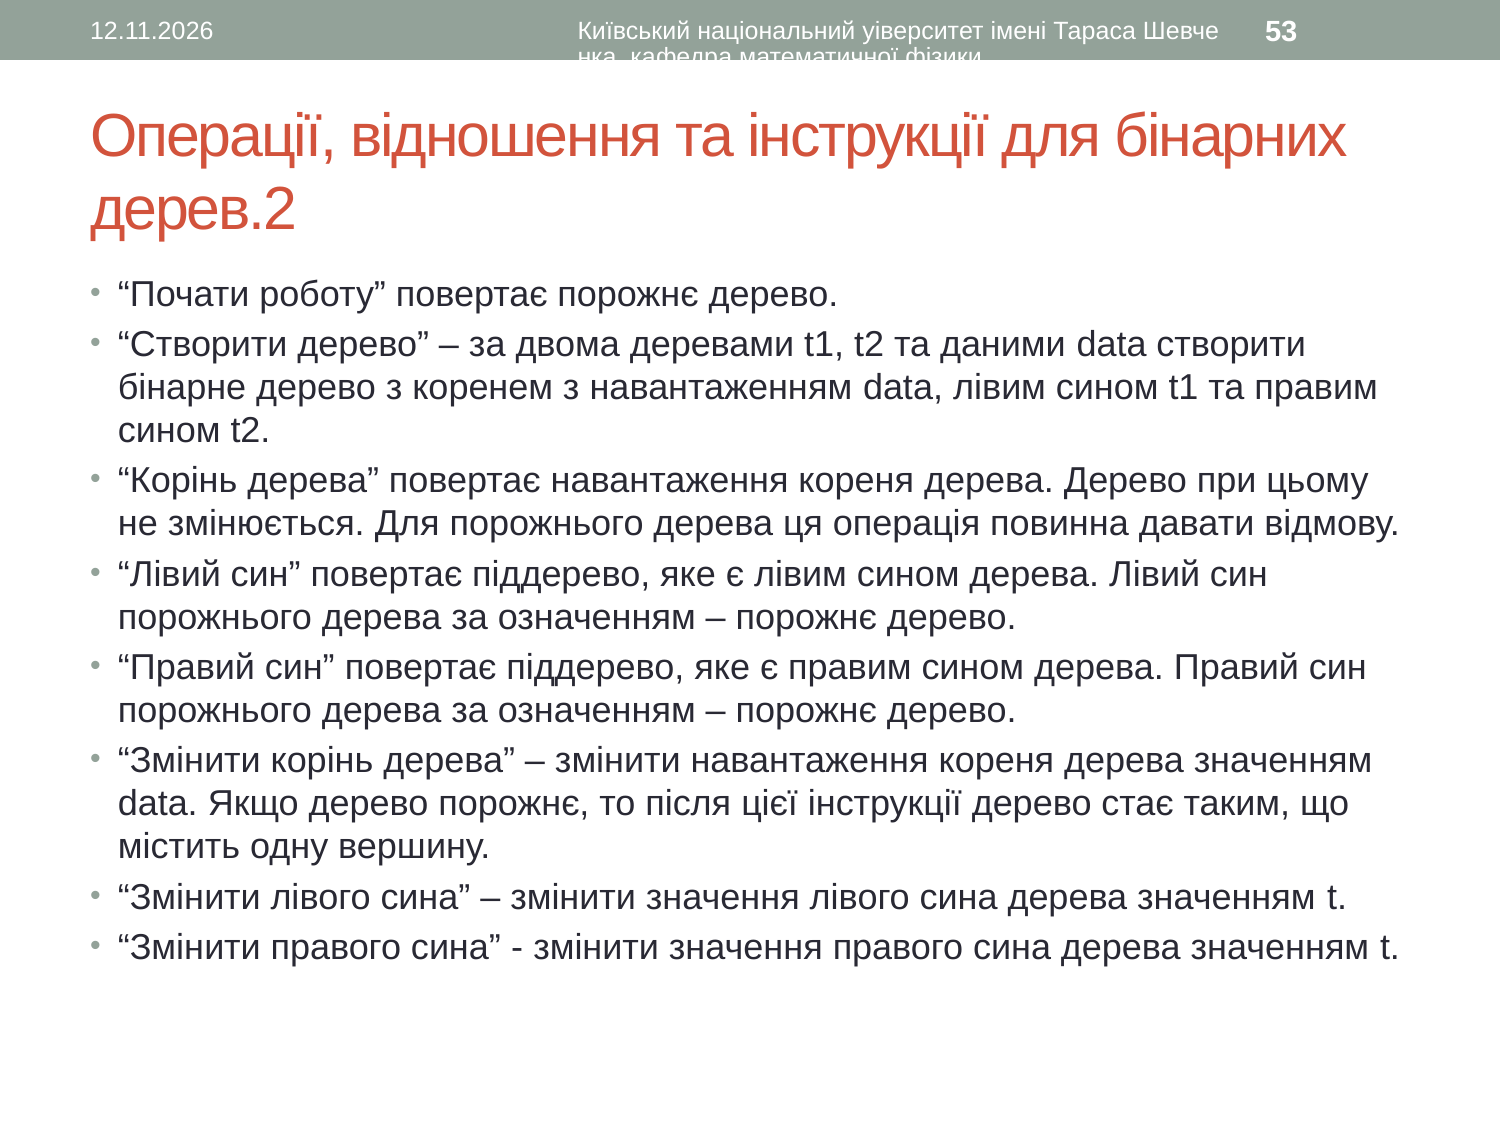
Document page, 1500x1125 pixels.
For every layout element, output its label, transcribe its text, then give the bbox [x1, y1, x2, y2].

slide_number 53 [1250, 3, 1425, 57]
title Операції, відношення та інструкції для бінарних дерев.2 [75, 87, 1425, 250]
footer Київський національний уіверситет імені Тараса Шевченка, кафедра математичної фізики [562, 3, 1238, 57]
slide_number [75, 3, 550, 57]
list “Почати роботу” повертає порожнє дерево. “Створити дерево” – за двома деревами t1, t2 та даними data створити бінарне дерево з коренем з навантаженням data, лівим сином t1 та правим сином t2. “Корінь дерева” повертає навантаження кореня дерева. Дерево при цьому не змінюється. Для порожнього дерева ця операція повинна давати відмову. “Лівий син” повертає піддерево, яке є лівим сином дерева. Лівий син порожнього дерева за означенням – порожнє дерево. “Правий син” повертає піддерево, яке є правим сином дерева. Правий син порожнього дерева за означенням – порожнє дерево. “Змінити корінь дерева” – змінити навантаження кореня дерева значенням data. Якщо дерево порожнє, то після цієї інструкції дерево стає таким, що містить одну вершину. “Змінити лівого сина” – змінити значення лівого сина дерева значенням t. “Змінити правого сина” - змінити значення правого сина дерева значенням t. [75, 262, 1425, 1063]
